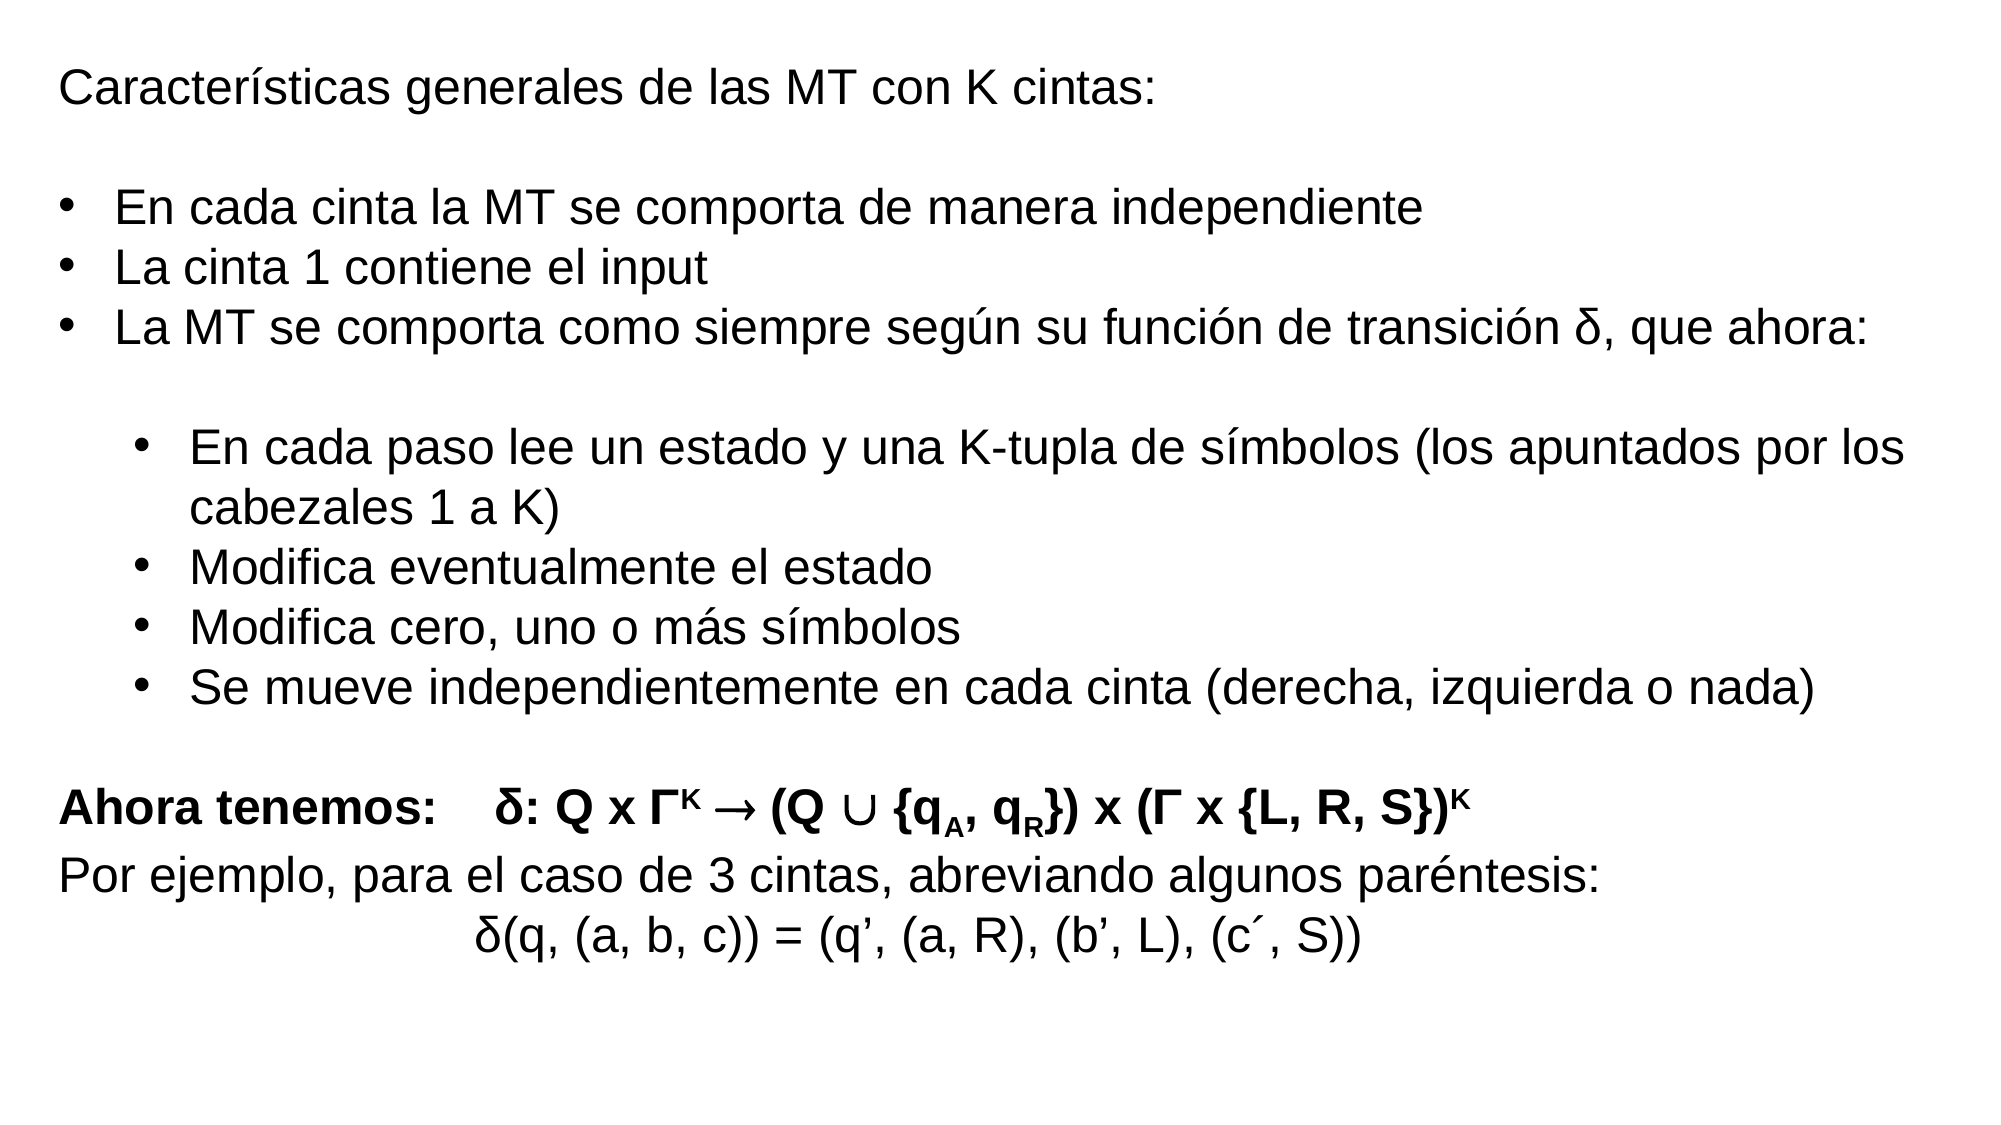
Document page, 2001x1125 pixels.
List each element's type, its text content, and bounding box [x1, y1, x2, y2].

text_box Características generales de las MT con K cintas: En cada cinta la MT se comporta de manera independiente La cinta 1 contiene el input La MT se comporta como siempre según su función de transición δ, que ahora: En cada paso lee un estado y una K-tupla de símbolos (los apuntados por los cabezales 1 a K) Modifica eventualmente el estado Modifica cero, uno o más símbolos Se mueve independientemente en cada cinta (derecha, izquierda o nada) Ahora tenemos: δ: Q x ΓK  (Q  {qA, qR}) x (Γ x {L, R, S})K Por ejemplo, para el caso de 3 cintas, abreviando algunos paréntesis: δ(q, (a, b, c)) = (q’, (a, R), (b’, L), (c´, S)) [43, 0, 1925, 1076]
